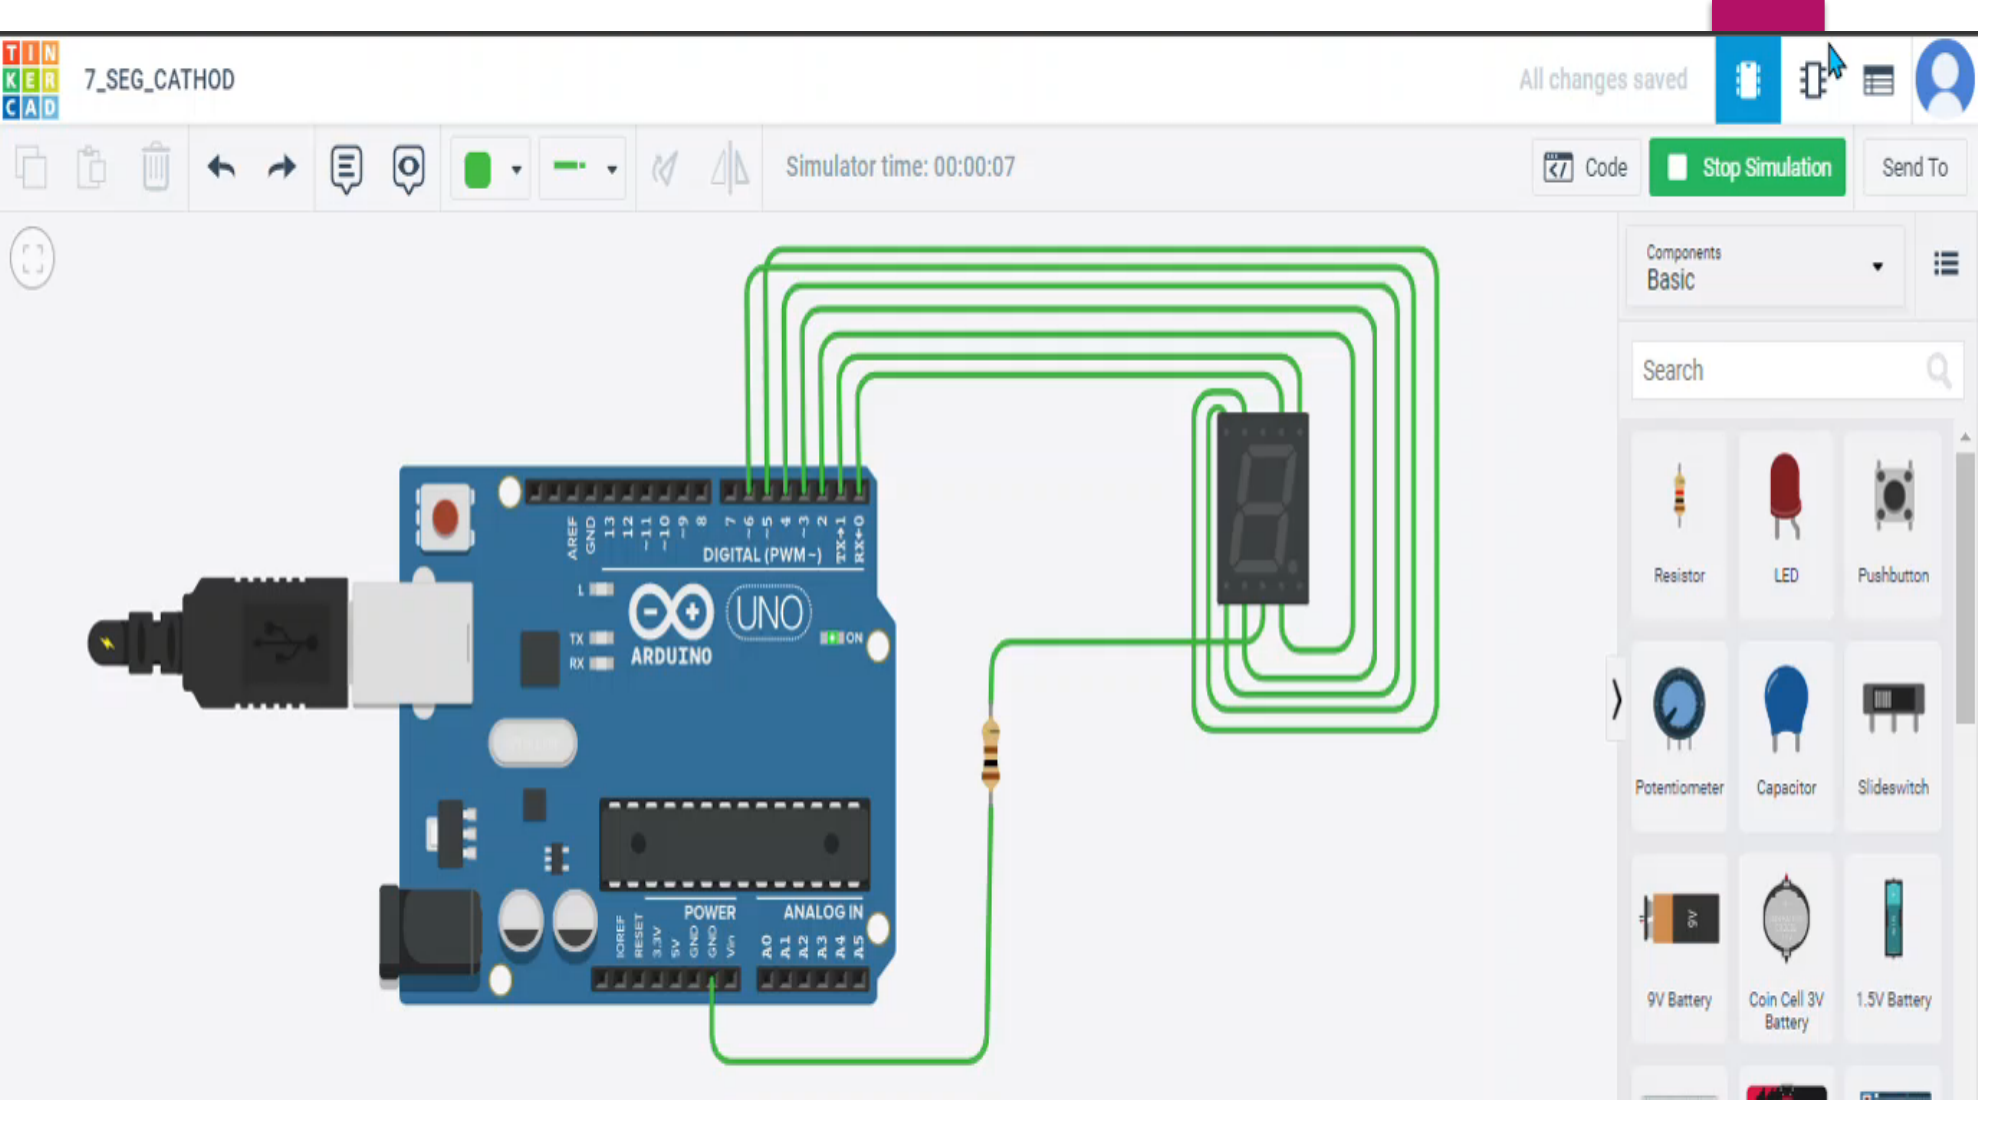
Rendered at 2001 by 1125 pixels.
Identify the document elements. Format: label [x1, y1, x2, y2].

text_box [0, 30, 1979, 1101]
